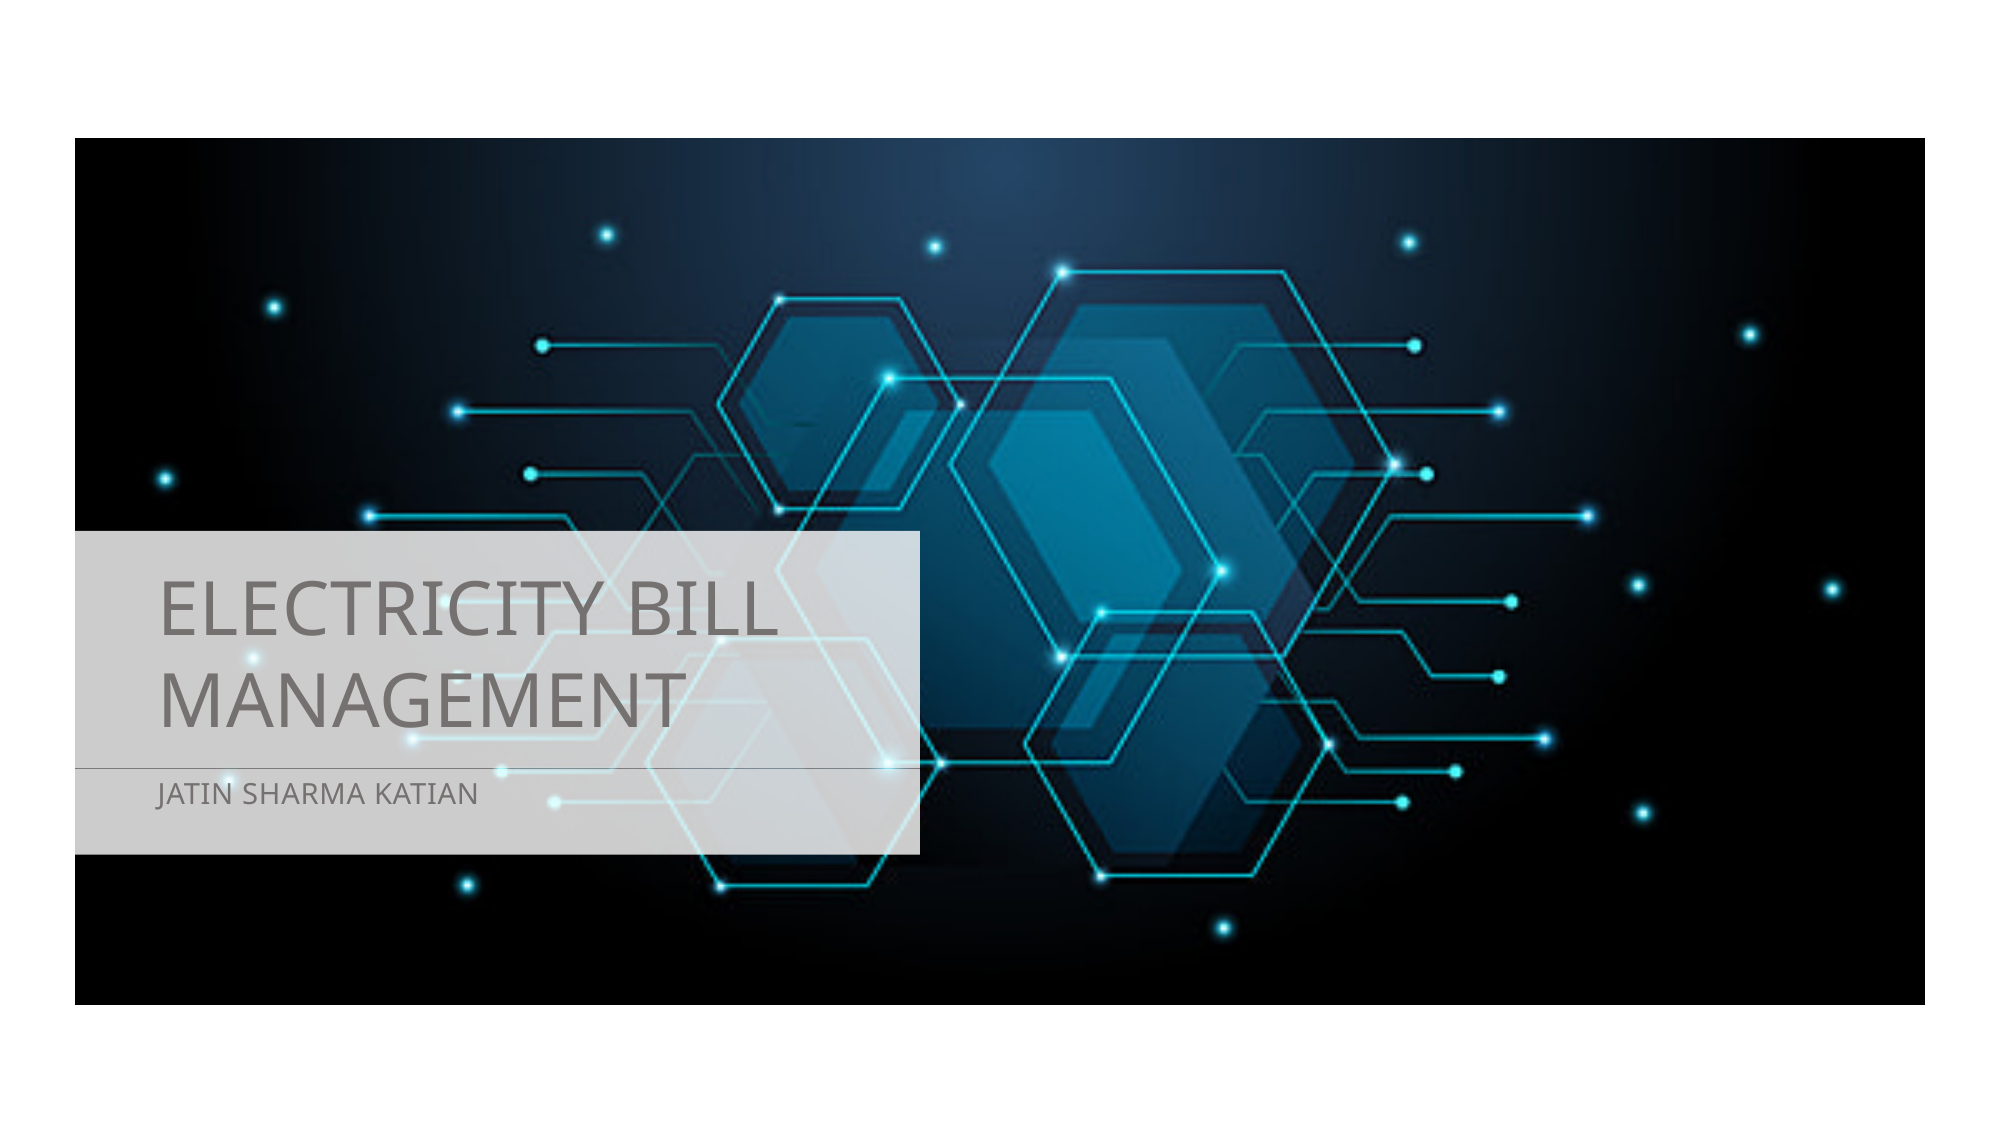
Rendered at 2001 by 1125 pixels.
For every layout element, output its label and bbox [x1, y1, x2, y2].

picture [75, 137, 1925, 1005]
